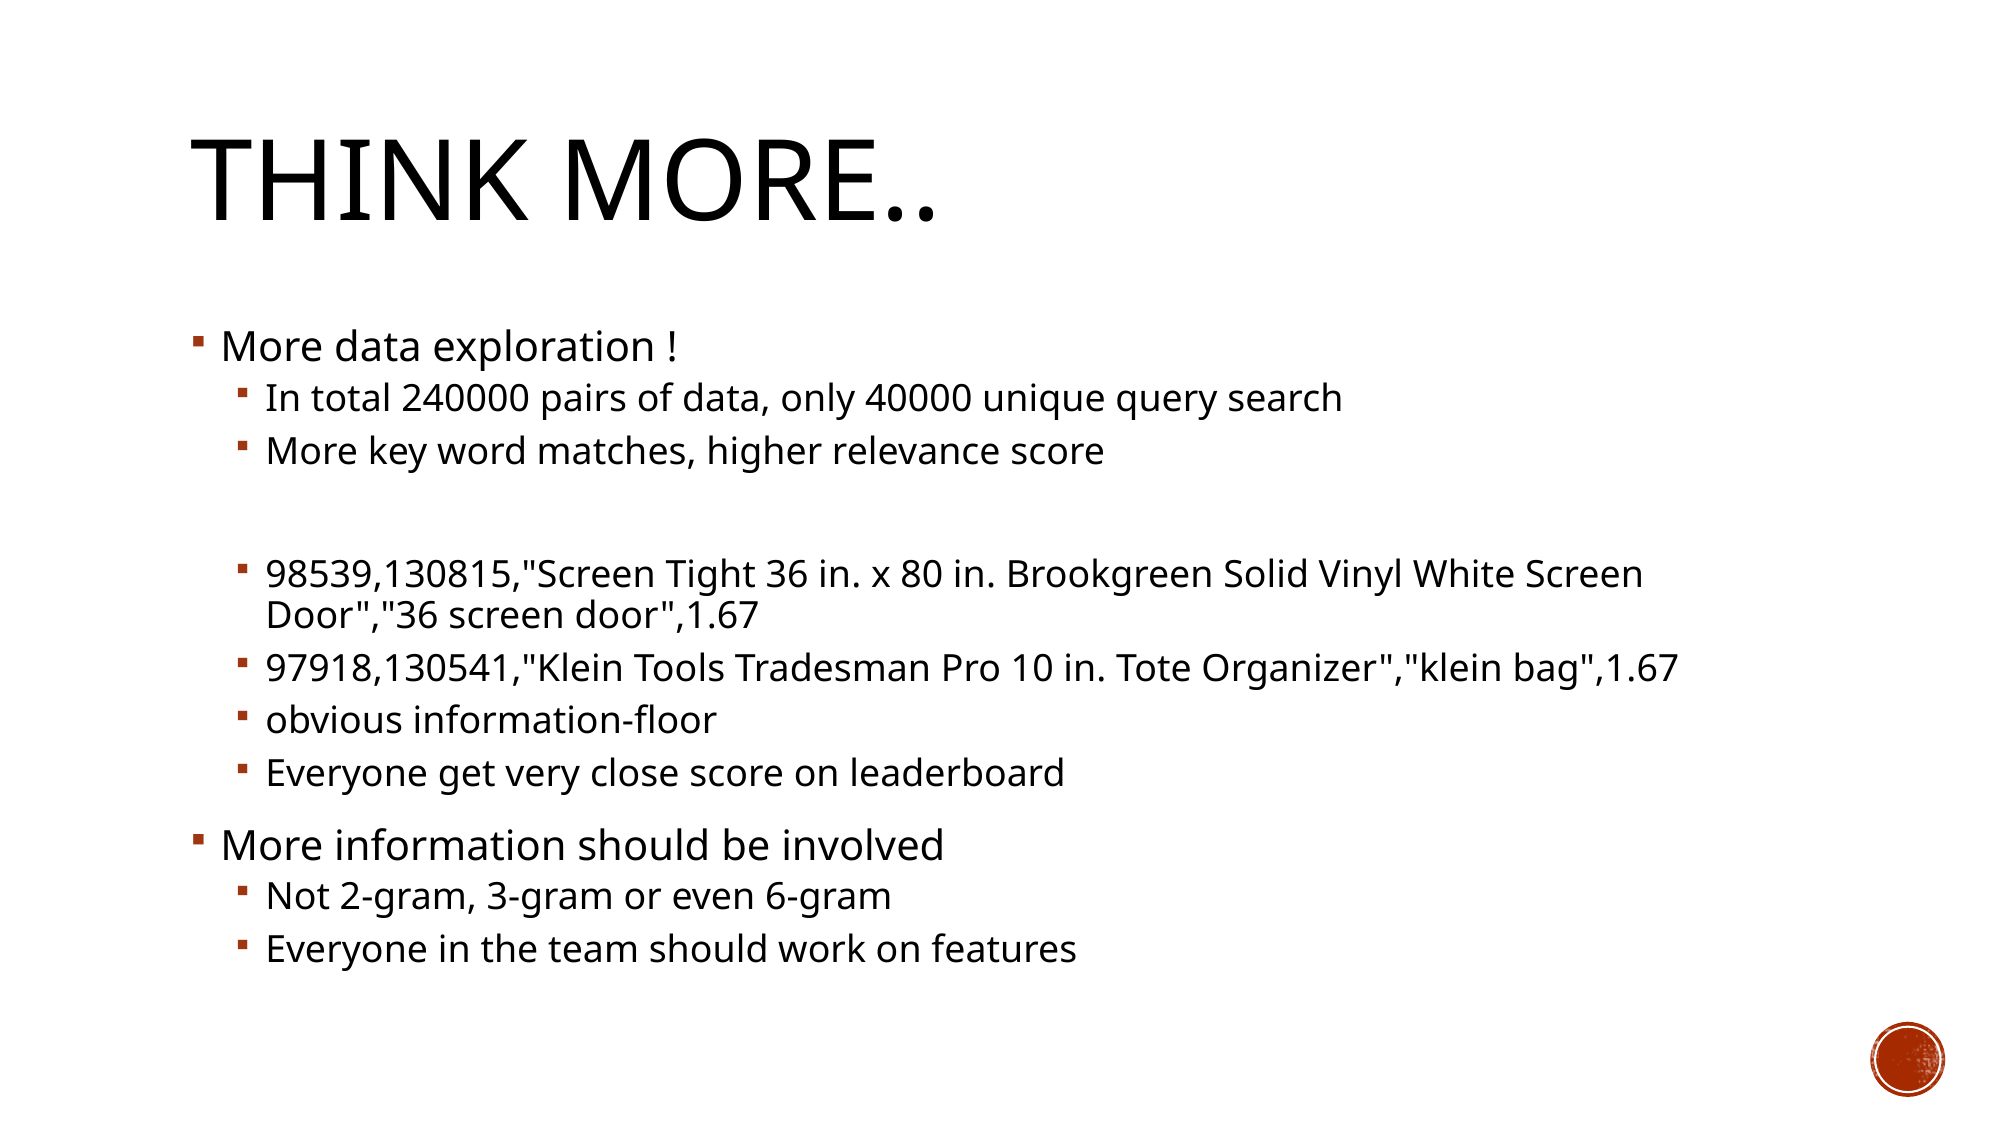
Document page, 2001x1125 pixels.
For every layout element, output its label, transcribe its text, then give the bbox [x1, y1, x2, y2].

list More data exploration ! In total 240000 pairs of data, only 40000 unique query search More key word matches, higher relevance score 98539,130815,"Screen Tight 36 in. x 80 in. Brookgreen Solid Vinyl White Screen Door","36 screen door",1.67 97918,130541,"Klein Tools Tradesman Pro 10 in. Tote Organizer","klein bag",1.67 obvious information-floor Everyone get very close score on leaderboard More information should be involved Not 2-gram, 3-gram or even 6-gram Everyone in the team should work on features [175, 318, 1826, 1013]
title Think more.. [175, 79, 1826, 289]
